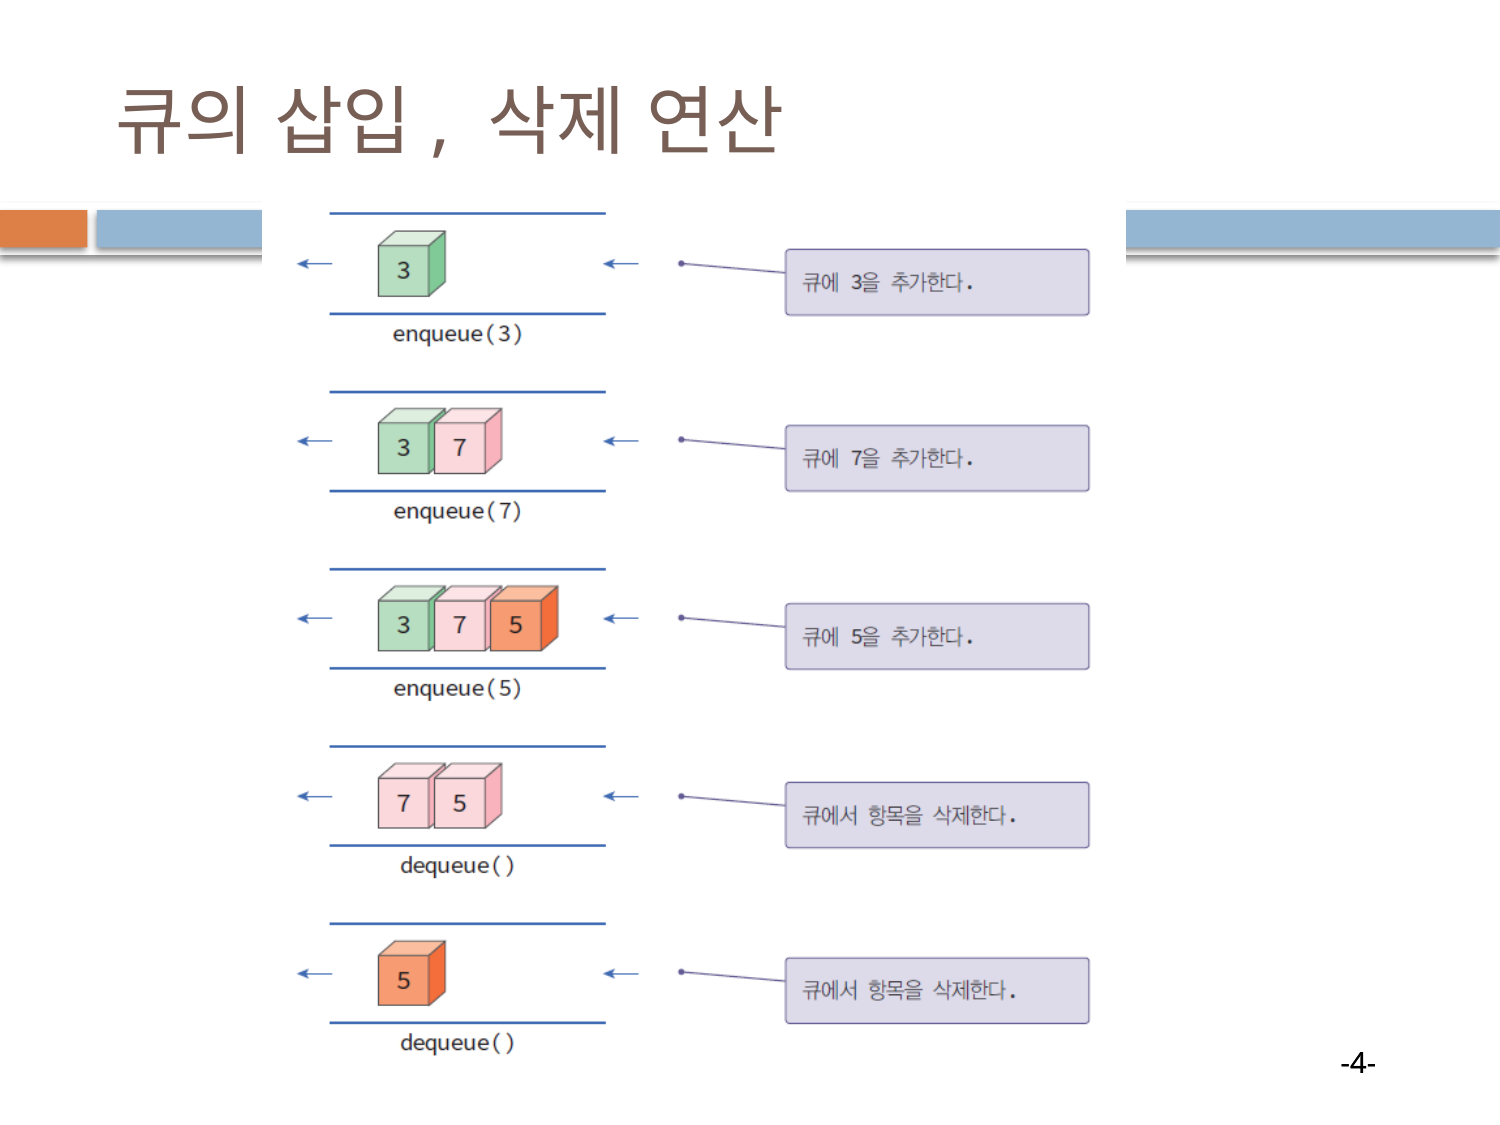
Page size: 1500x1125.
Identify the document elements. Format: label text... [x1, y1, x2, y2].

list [262, 185, 1126, 1080]
title 큐의 삽입, 삭제 연산 [100, 37, 1438, 200]
